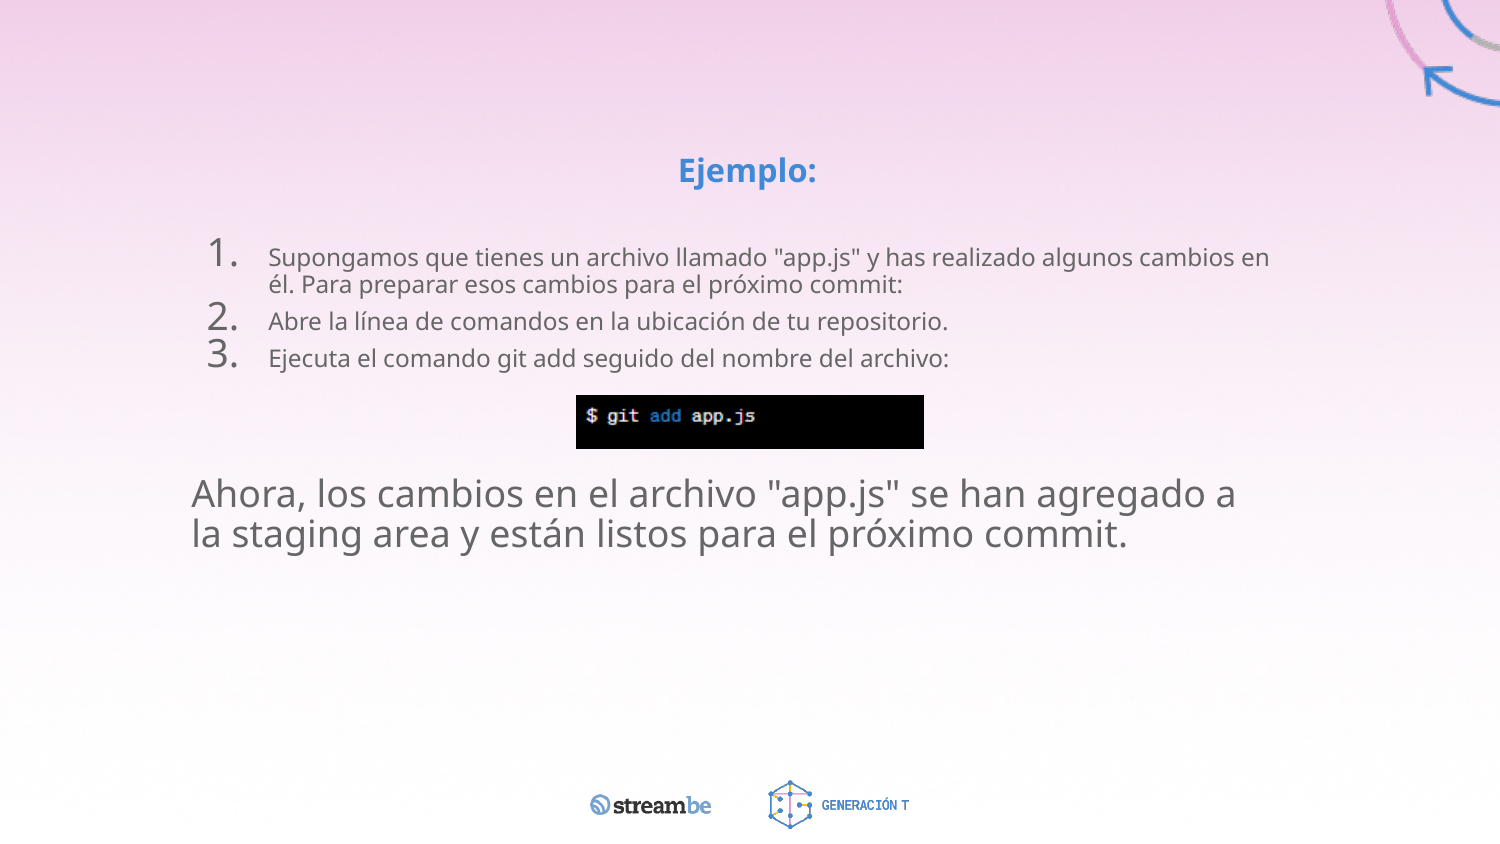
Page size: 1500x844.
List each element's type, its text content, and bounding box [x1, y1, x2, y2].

picture [0, 0, 1500, 844]
subtitle Supongamos que tienes un archivo llamado "app.js" y has realizado algunos cambios en él. Para preparar esos cambios para el próximo commit: Abre la línea de comandos en la ubicación de tu repositorio. Ejecuta el comando git add seguido del nombre del archivo: [179, 240, 1305, 444]
title Ejemplo: [185, 148, 1311, 196]
text_box Ahora, los cambios en el archivo "app.js" se han agregado a la staging area y están listos para el próximo commit. [164, 469, 1290, 673]
